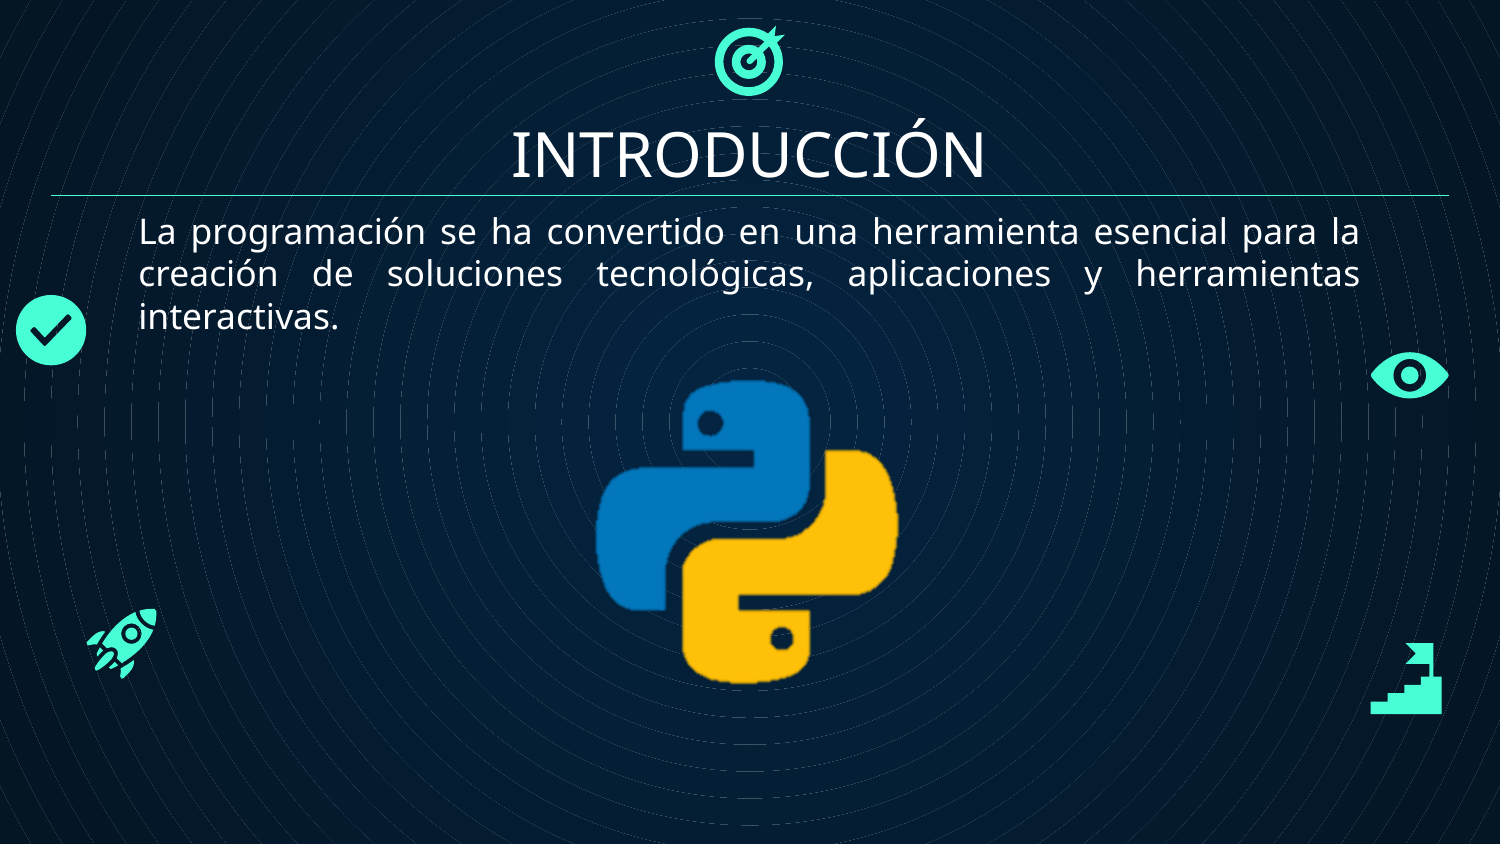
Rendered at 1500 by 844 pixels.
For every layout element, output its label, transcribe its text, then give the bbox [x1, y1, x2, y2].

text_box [86, 608, 157, 679]
picture [559, 340, 942, 723]
text_box [714, 25, 786, 96]
title INTRODUCCIÓN [51, 202, 1449, 206]
text_box [1370, 352, 1449, 399]
text_box [15, 294, 87, 366]
title INTRODUCCIÓN [51, 105, 1449, 195]
text_box [1370, 643, 1442, 715]
title La programación se ha convertido en una herramienta esencial para la creación de soluciones tecnológicas, aplicaciones y herramientas interactivas. [123, 254, 1377, 352]
